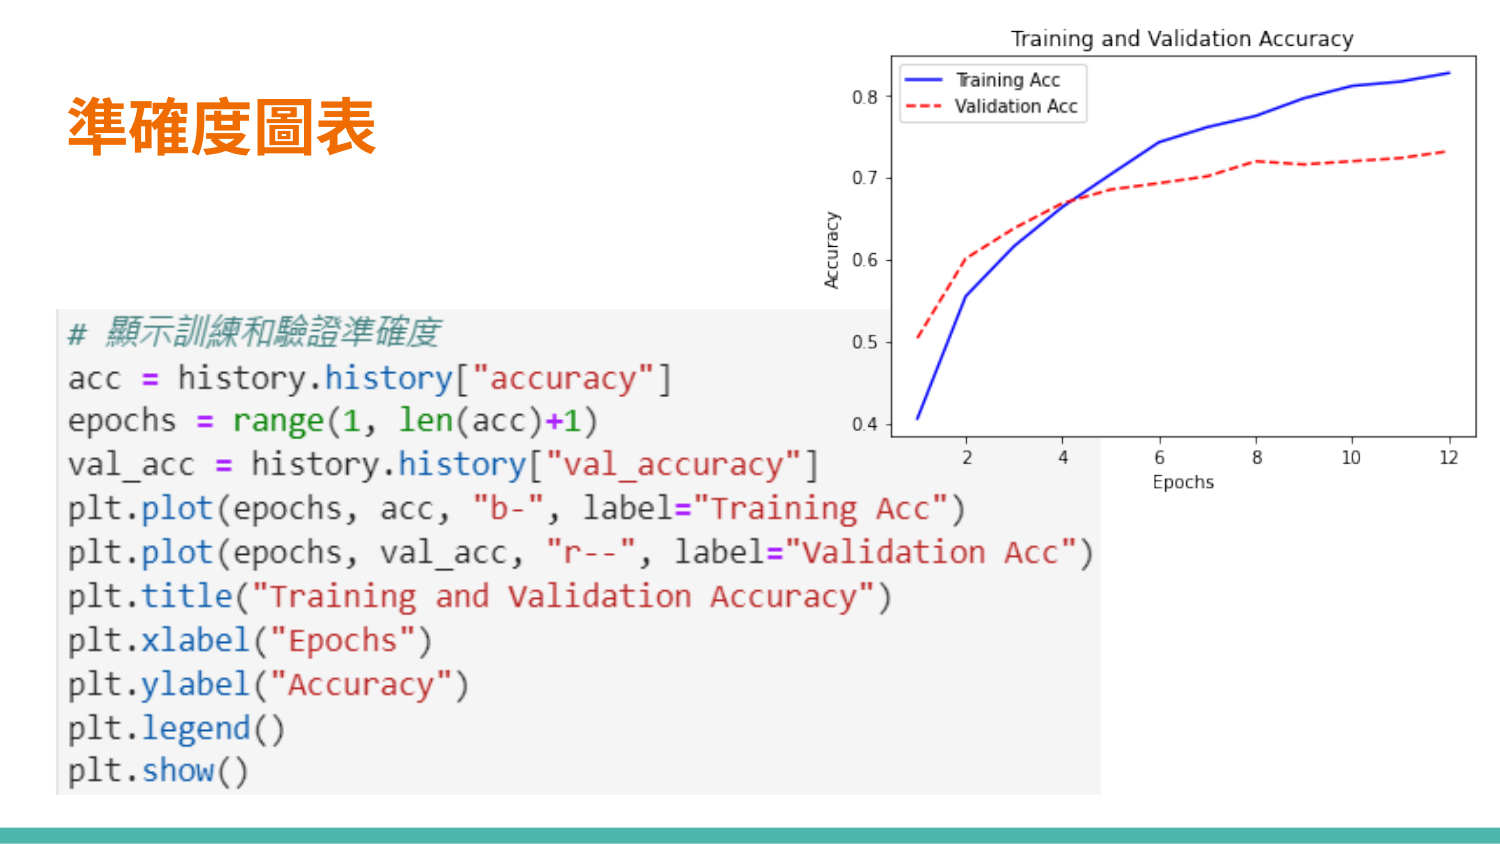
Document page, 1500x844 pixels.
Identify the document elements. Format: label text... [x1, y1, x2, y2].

title 準確度圖表 [51, 72, 809, 176]
picture [50, 17, 1488, 795]
